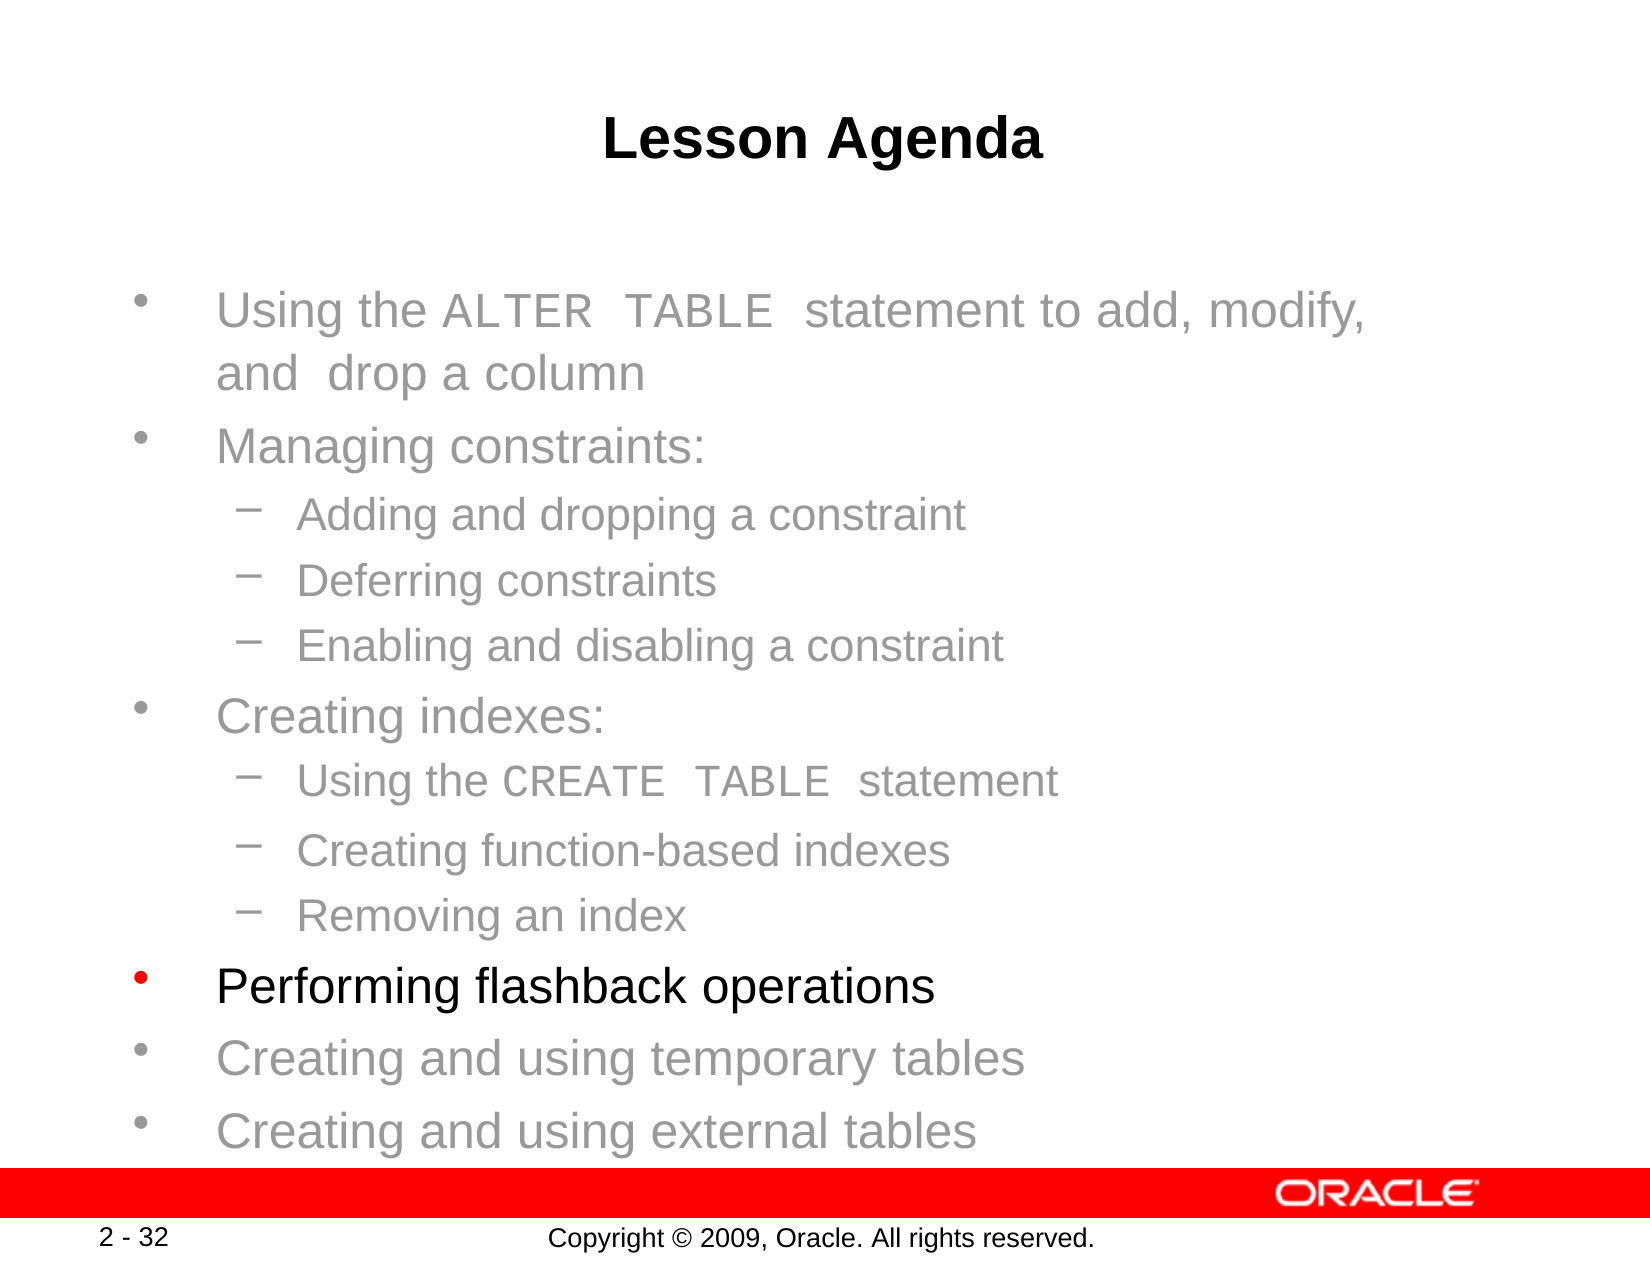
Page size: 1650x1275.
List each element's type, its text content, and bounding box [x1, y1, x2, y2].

footer Copyright © 2009, Oracle. All rights reserved. [545, 1220, 1103, 1275]
slide_number 2 - 32 [96, 1219, 174, 1275]
text_box Using the ALTER TABLE statement to add, modify, and drop a column Managing constraints: Adding and dropping a constraint Deferring constraints Enabling and disabling a constraint Creating indexes: Using the CREATE TABLE statement Creating function-based indexes Removing an index Performing flashback operations Creating and using temporary tables Creating and using external tables [130, 271, 1443, 1159]
title Lesson Agenda [600, 96, 1049, 271]
picture [0, 1168, 1650, 1218]
